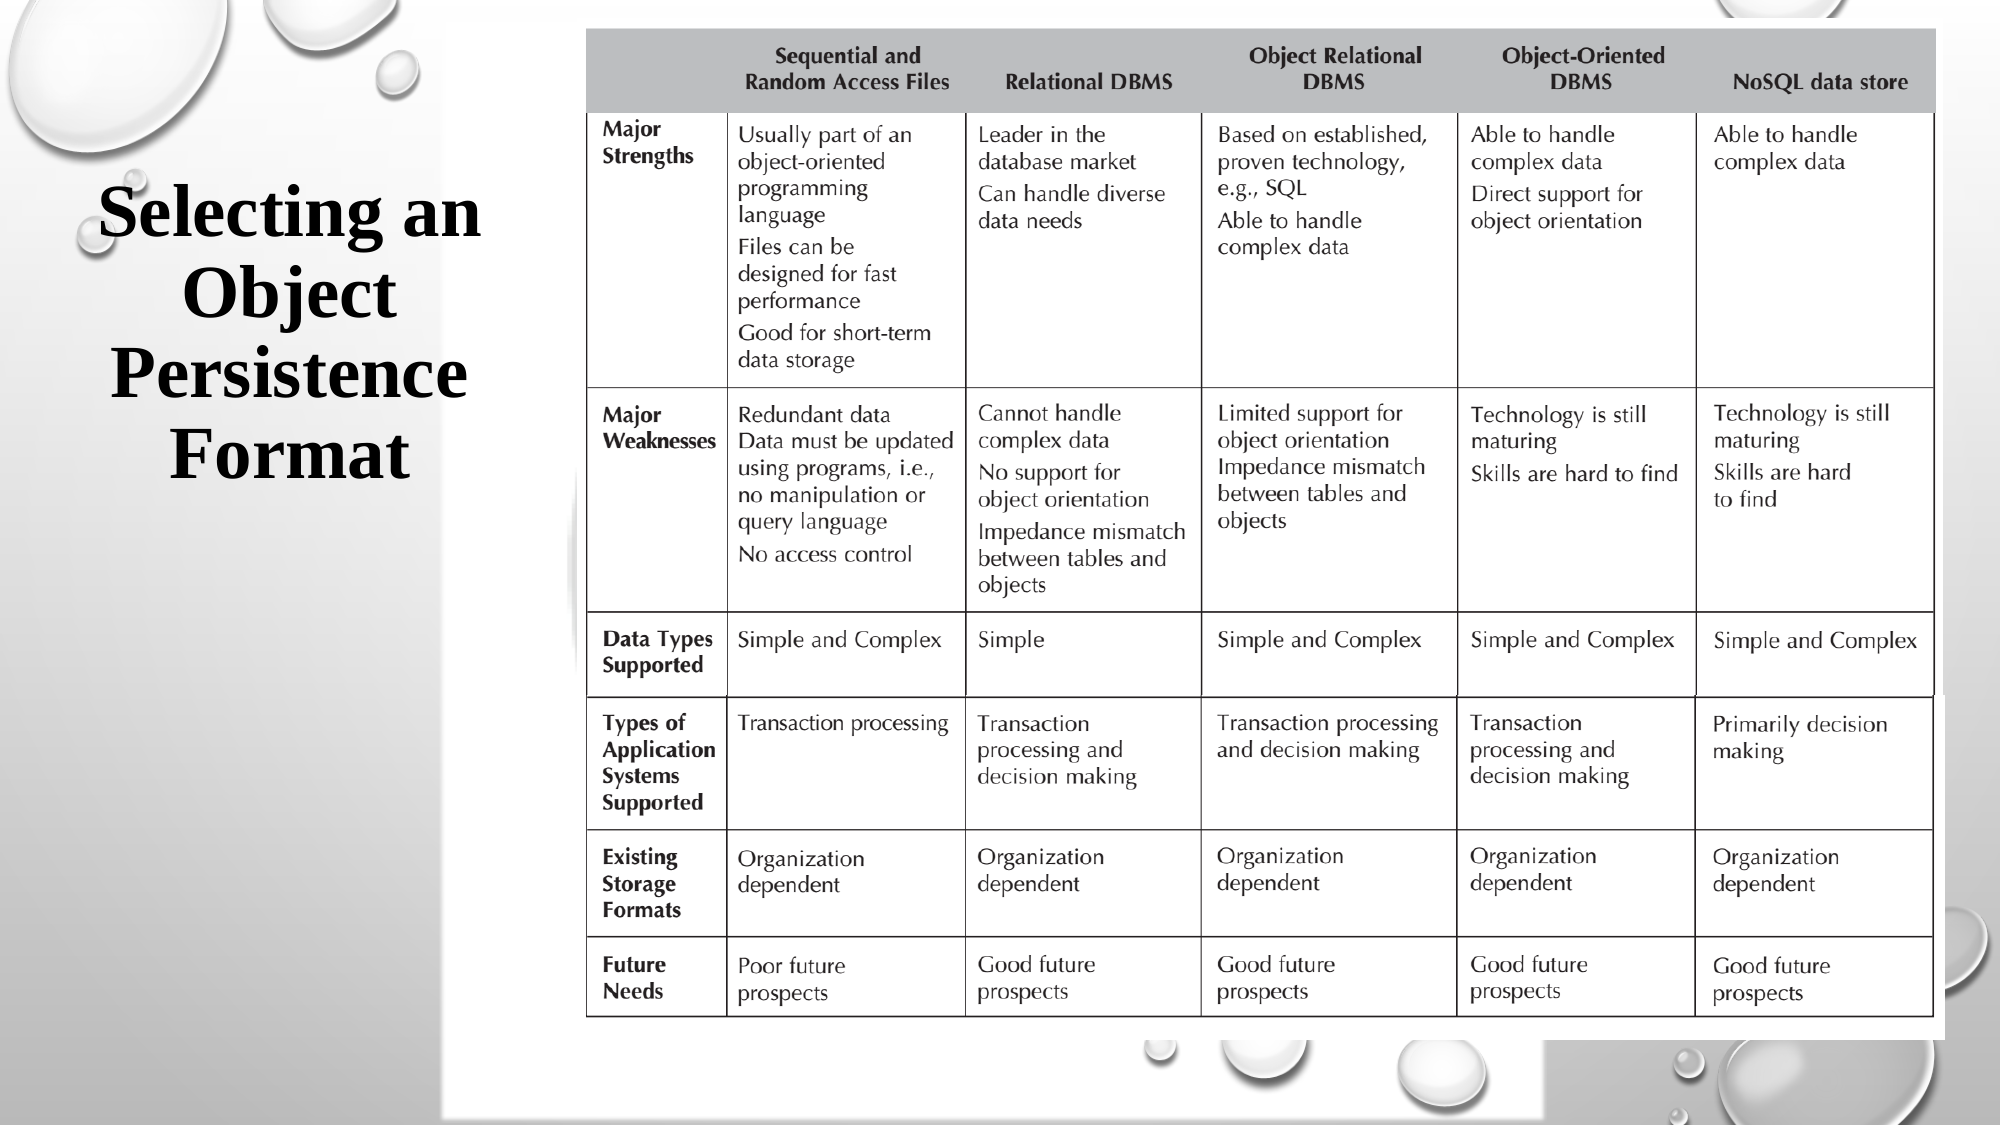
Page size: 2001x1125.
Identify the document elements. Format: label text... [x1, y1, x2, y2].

picture [0, 0, 2000, 1125]
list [576, 18, 1944, 695]
title Selecting an Object Persistence Format [52, 101, 528, 565]
